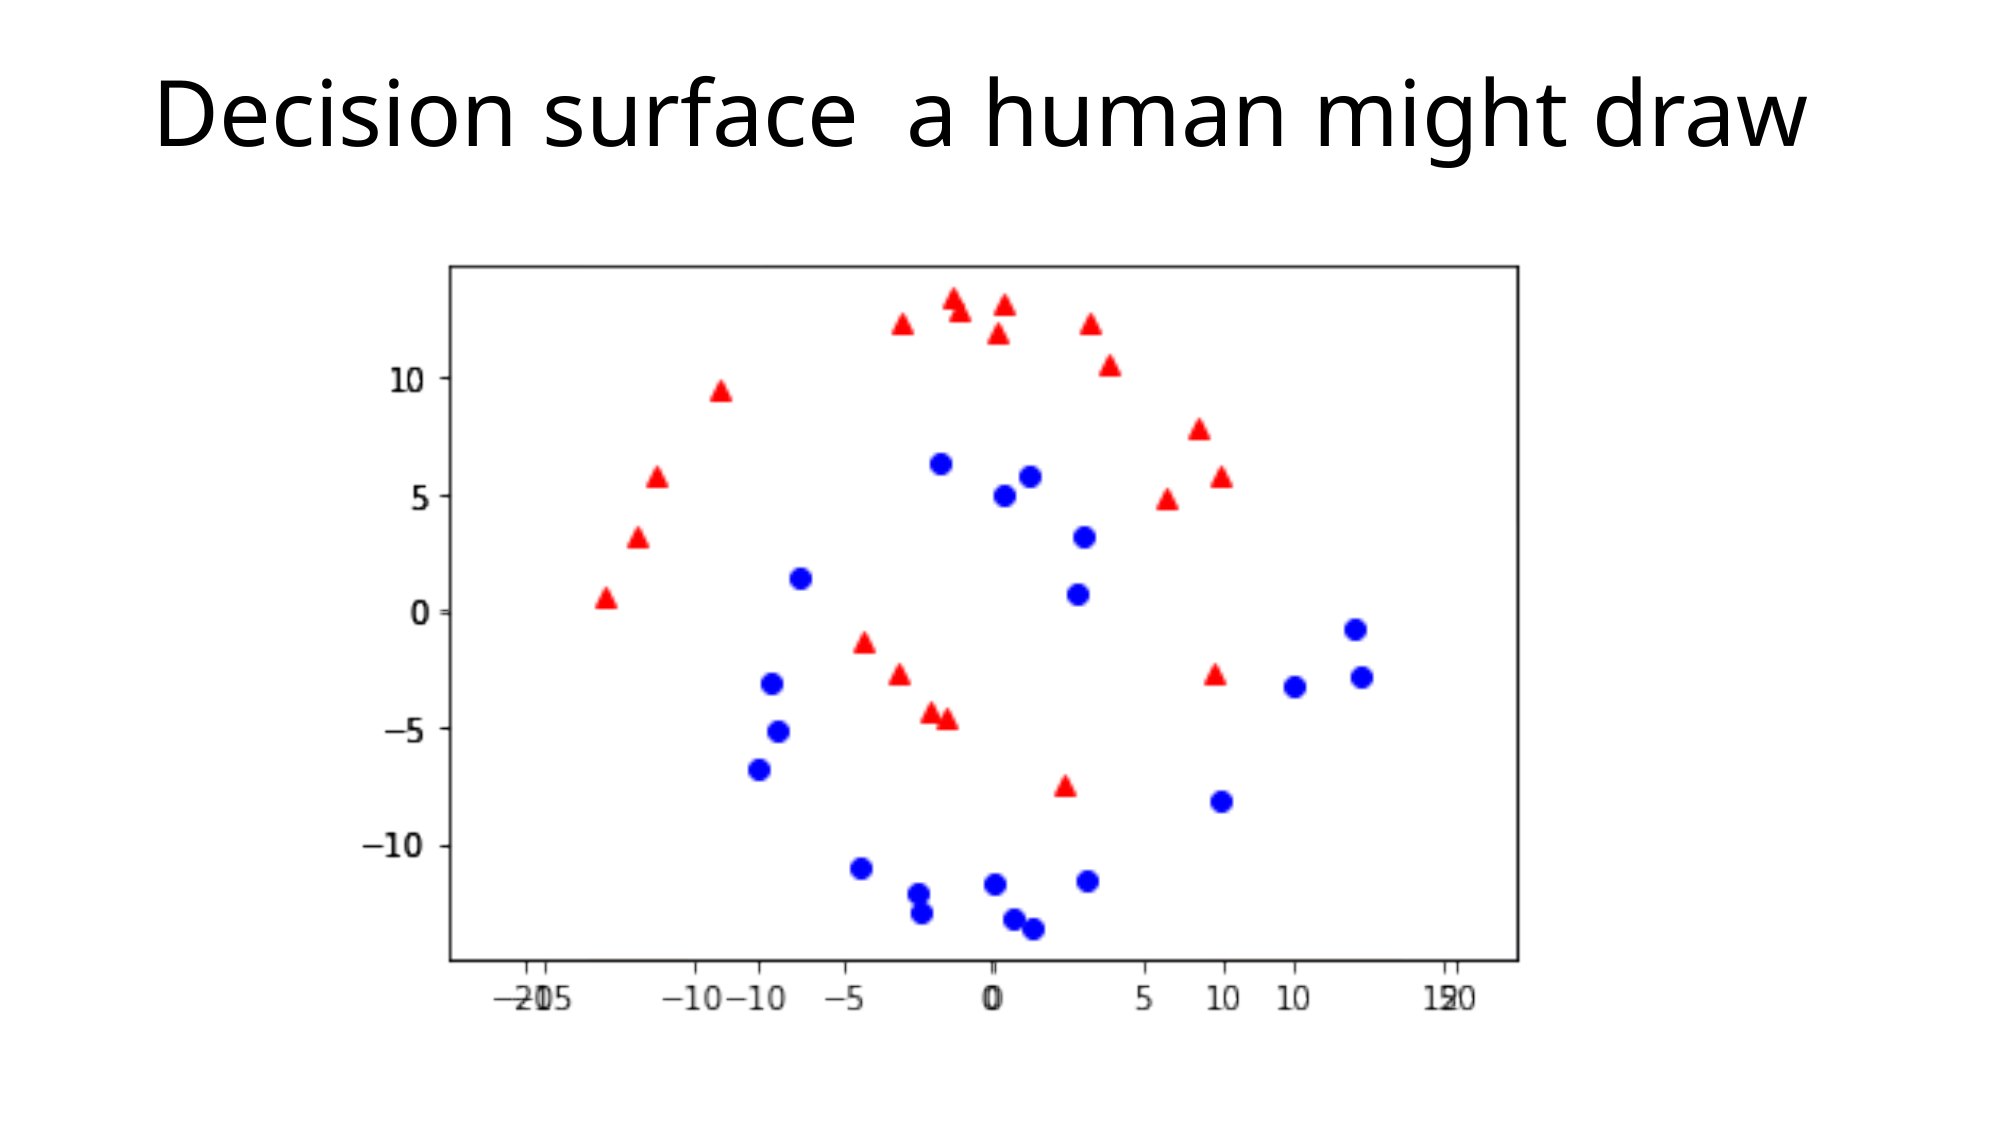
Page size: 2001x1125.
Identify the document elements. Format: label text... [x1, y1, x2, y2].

title Decision surface a human might draw [137, 8, 1863, 226]
picture [338, 247, 1540, 1037]
